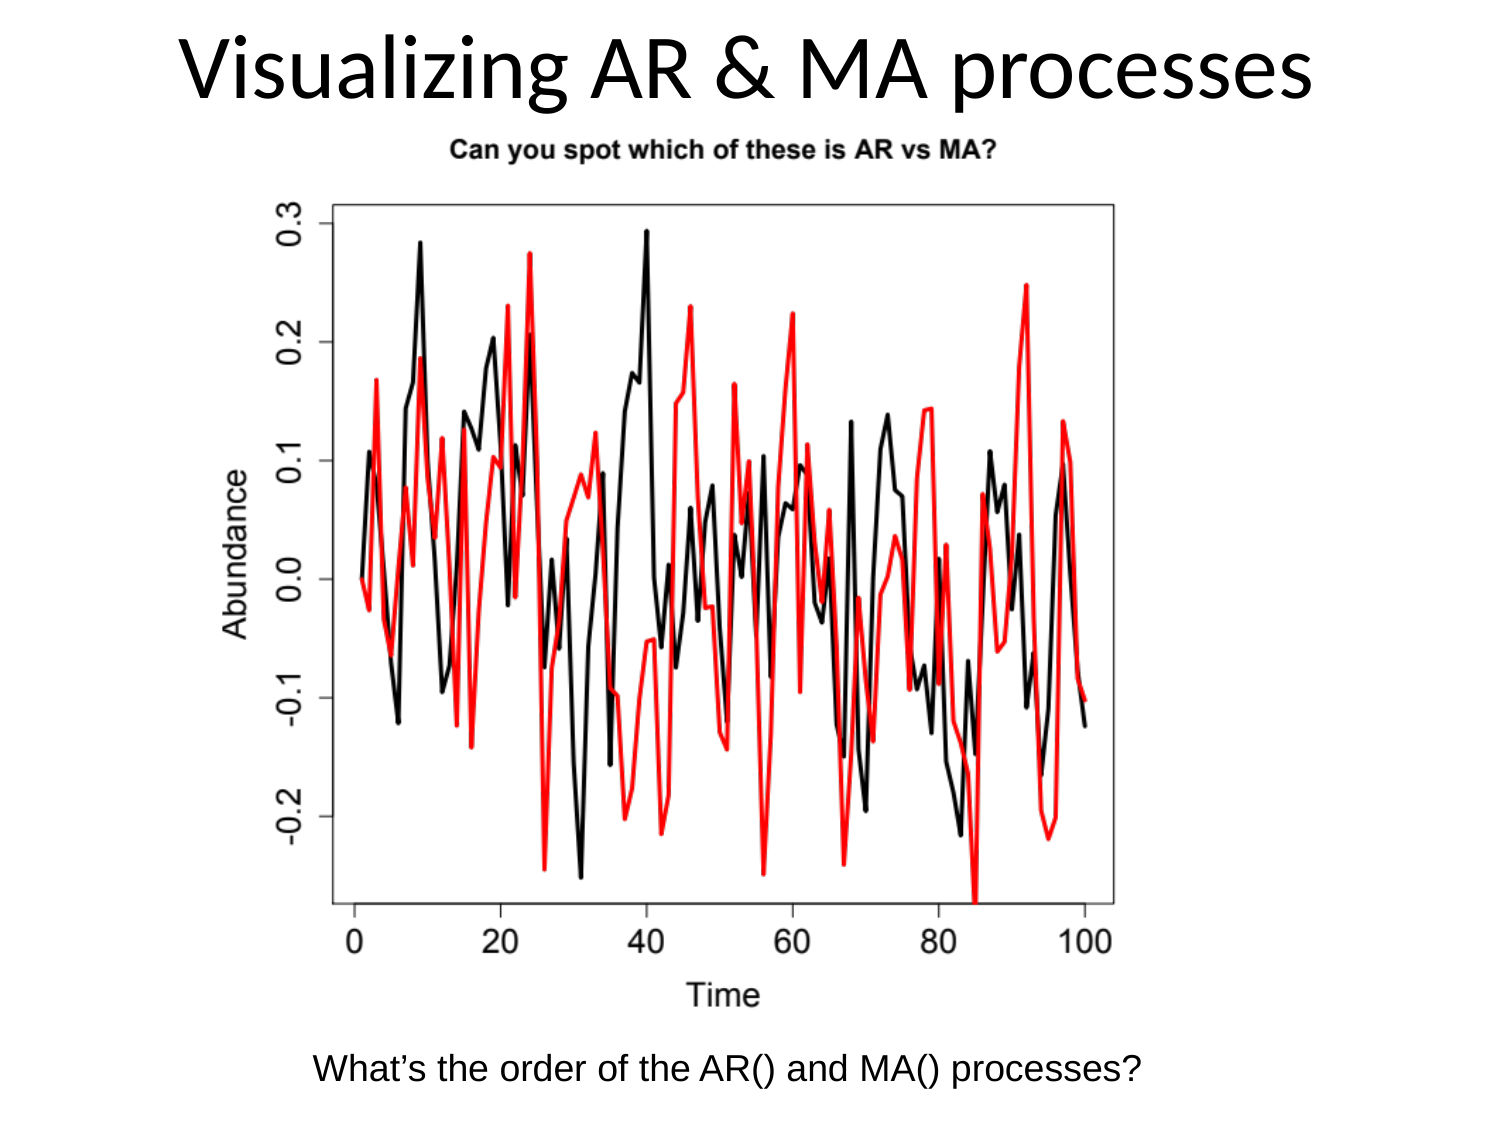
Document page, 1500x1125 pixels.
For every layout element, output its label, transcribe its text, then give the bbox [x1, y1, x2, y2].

picture [222, 93, 1168, 1040]
title Visualizing AR & MA processes [72, 0, 1423, 156]
text_box What’s the order of the AR() and MA() processes? [297, 1048, 1158, 1097]
